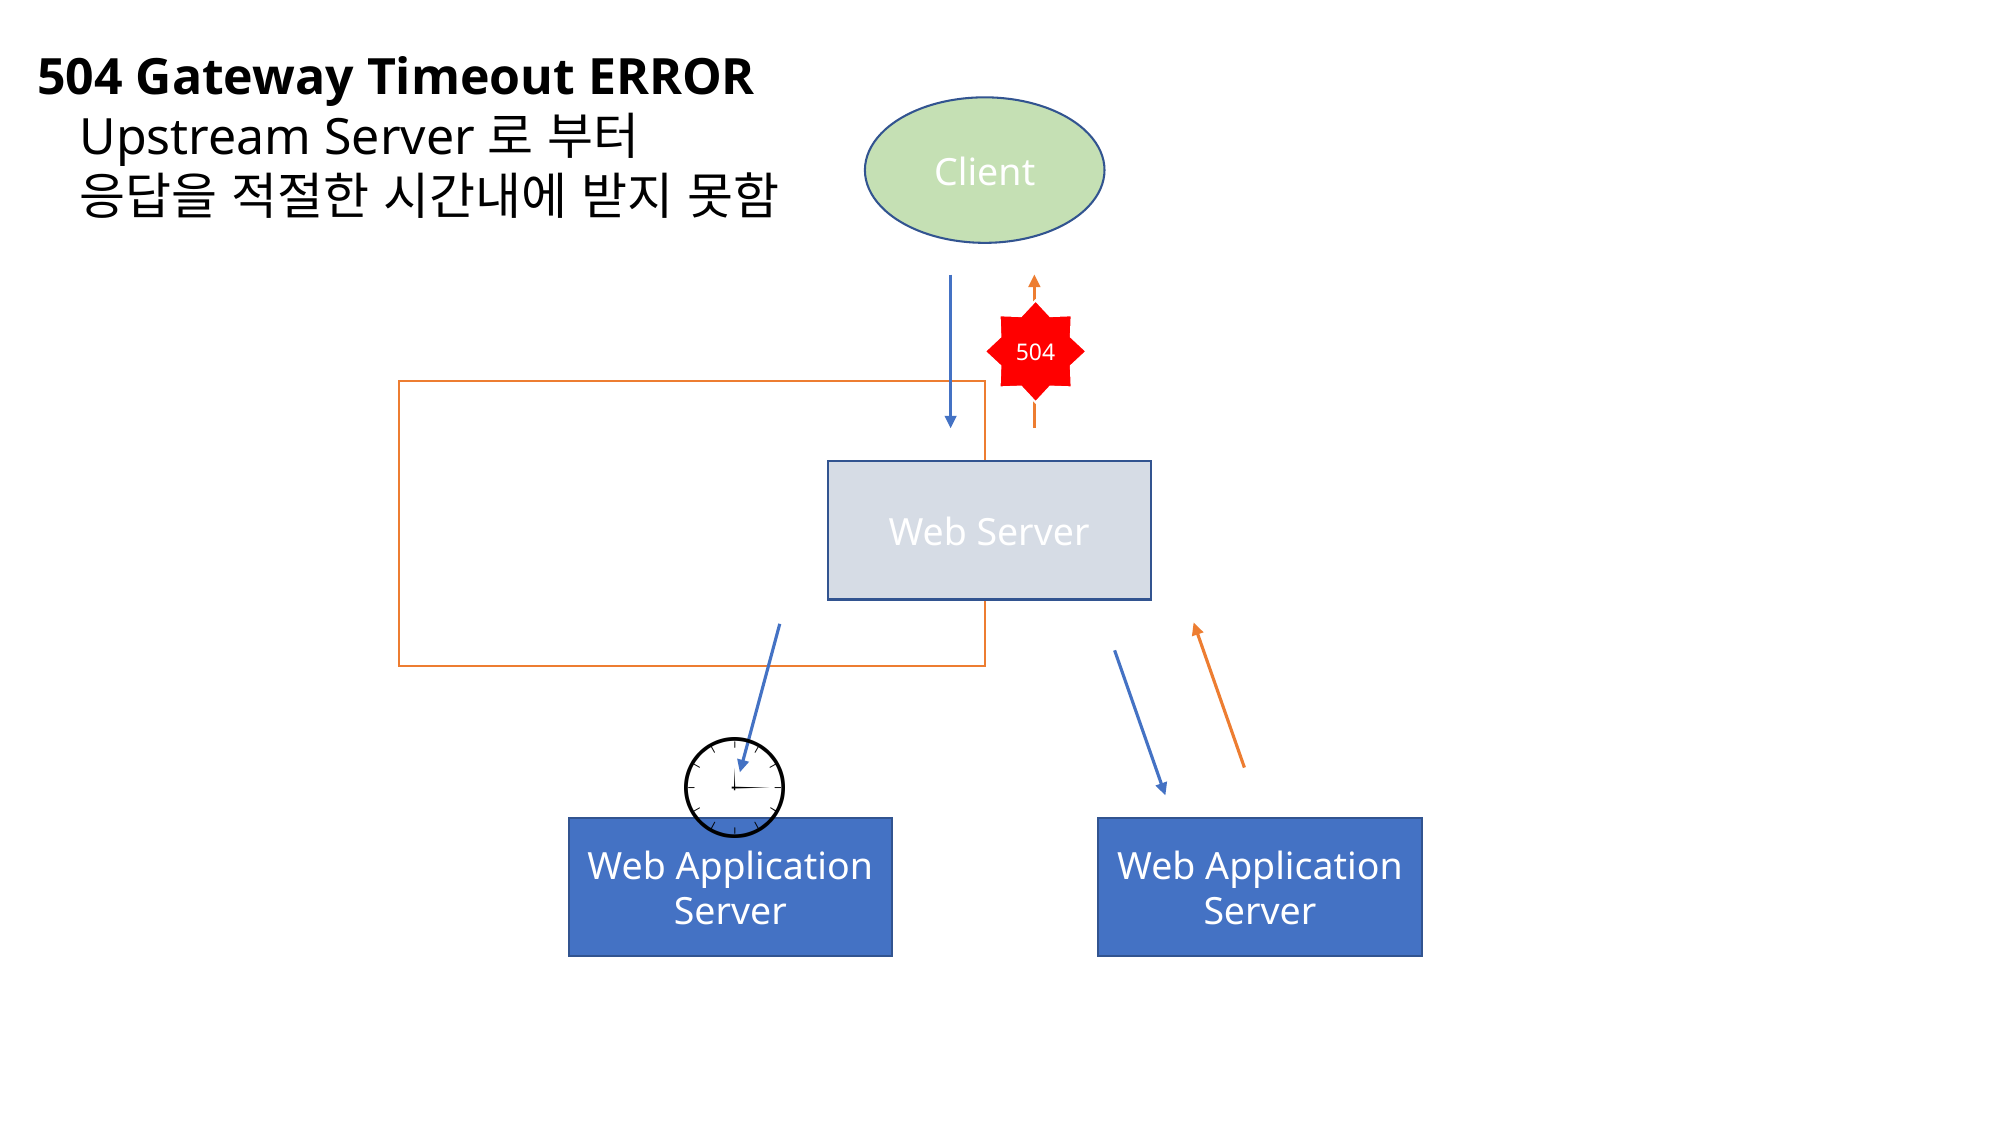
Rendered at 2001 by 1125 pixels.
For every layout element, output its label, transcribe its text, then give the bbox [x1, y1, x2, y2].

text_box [568, 97, 1422, 957]
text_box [1137, 632, 1222, 786]
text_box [950, 274, 1035, 429]
text_box 504 Gateway Timeout ERROR [22, 36, 770, 112]
text_box [398, 380, 568, 667]
picture [684, 737, 785, 838]
text_box Upstream Server로 부터 응답을 적절한 시간내에 받지 못함 [64, 97, 568, 233]
